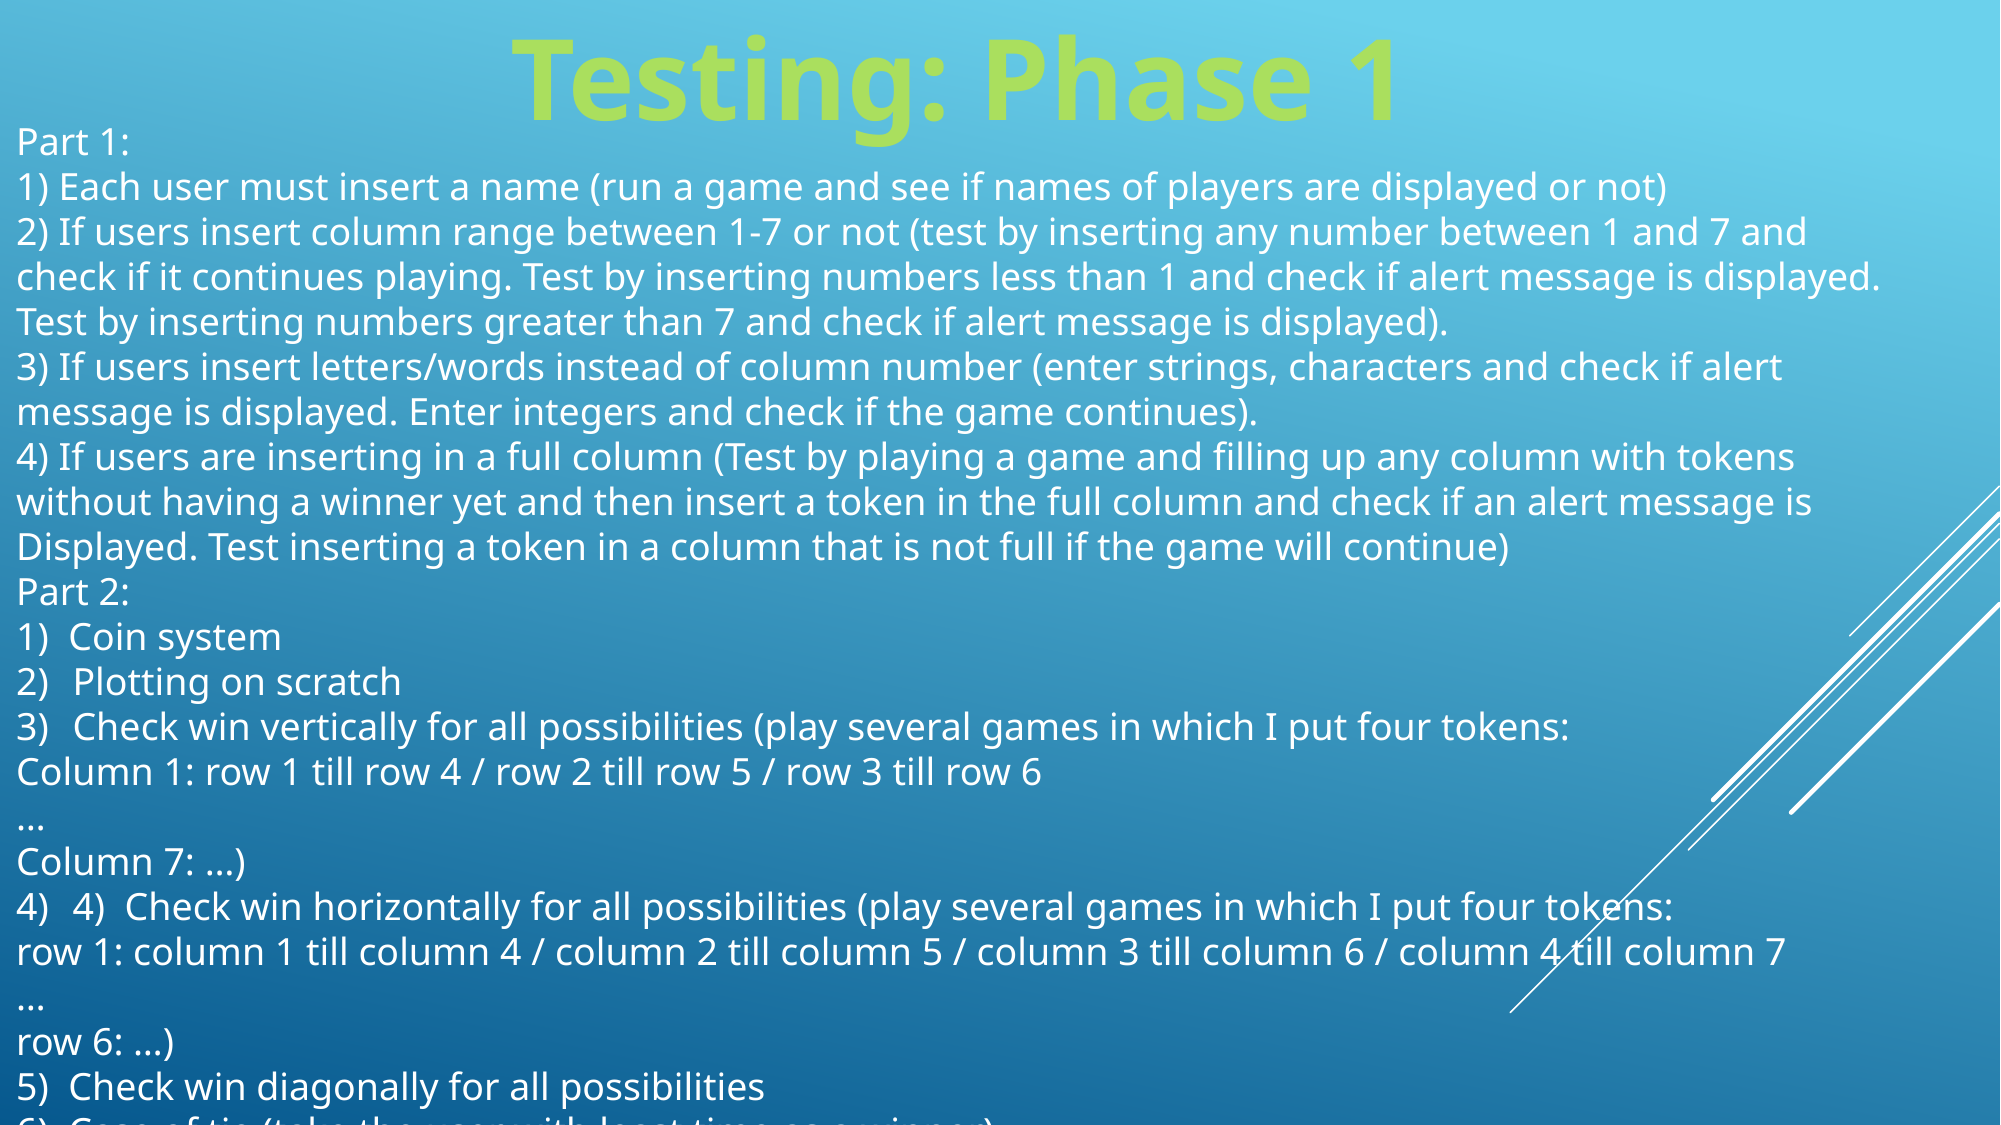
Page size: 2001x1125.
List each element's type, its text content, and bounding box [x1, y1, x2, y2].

text_box Testing: Phase 1 [495, 0, 1424, 110]
text_box Part 1: 1) Each user must insert a name (run a game and see if names of players are displayed or not) 2) If users insert column range between 1-7 or not (test by inserting any number between 1 and 7 and check if it continues playing. Test by inserting numbers less than 1 and check if alert message is displayed. Test by inserting numbers greater than 7 and check if alert message is displayed). 3) If users insert letters/words instead of column number (enter strings, characters and check if alert message is displayed. Enter integers and check if the game continues). 4) If users are inserting in a full column (Test by playing a game and filling up any column with tokens without having a winner yet and then insert a token in the full column and check if an alert message is Displayed. Test inserting a token in a column that is not full if the game will continue) Part 2: 1) Coin system Plotting on scratch Check win vertically for all possibilities (play several games in which I put four tokens: Column 1: row 1 till row 4 / row 2 till row 5 / row 3 till row 6 … Column 7: …) 4) Check win horizontally for all possibilities (play several games in which I put four tokens: row 1: column 1 till column 4 / column 2 till column 5 / column 3 till column 6 / column 4 till column 7 … row 6: …) 5) Check win diagonally for all possibilities 6) Case of tie (take the user with least time as a winner) [1, 110, 1919, 1125]
